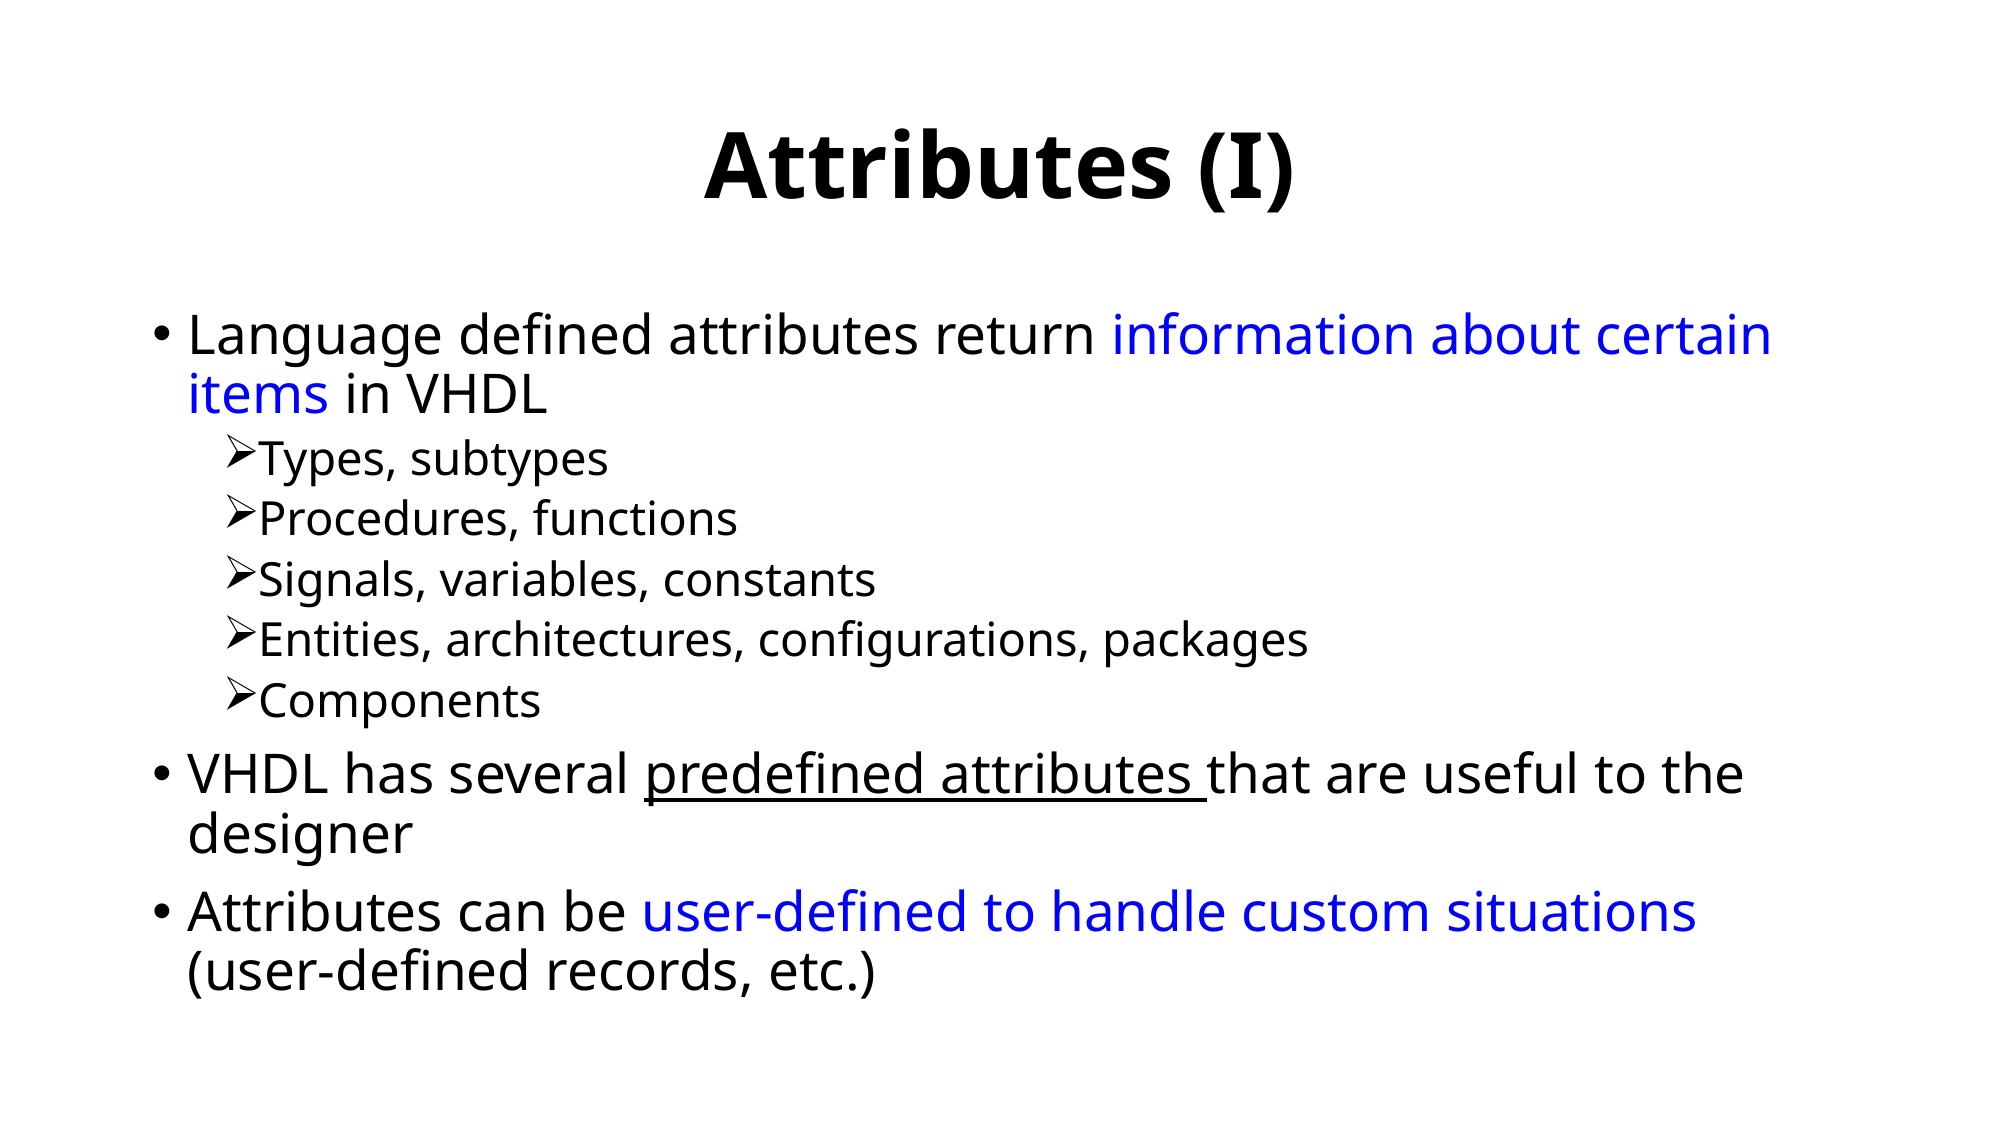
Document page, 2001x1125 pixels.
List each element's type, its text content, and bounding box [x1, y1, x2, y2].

list Language defined attributes return information about certain items in VHDL Types, subtypes Procedures, functions Signals, variables, constants Entities, architectures, configurations, packages Components VHDL has several predefined attributes that are useful to the designer Attributes can be user-defined to handle custom situations (user-defined records, etc.) [137, 299, 1863, 1014]
title Attributes (I) [137, 59, 1863, 278]
